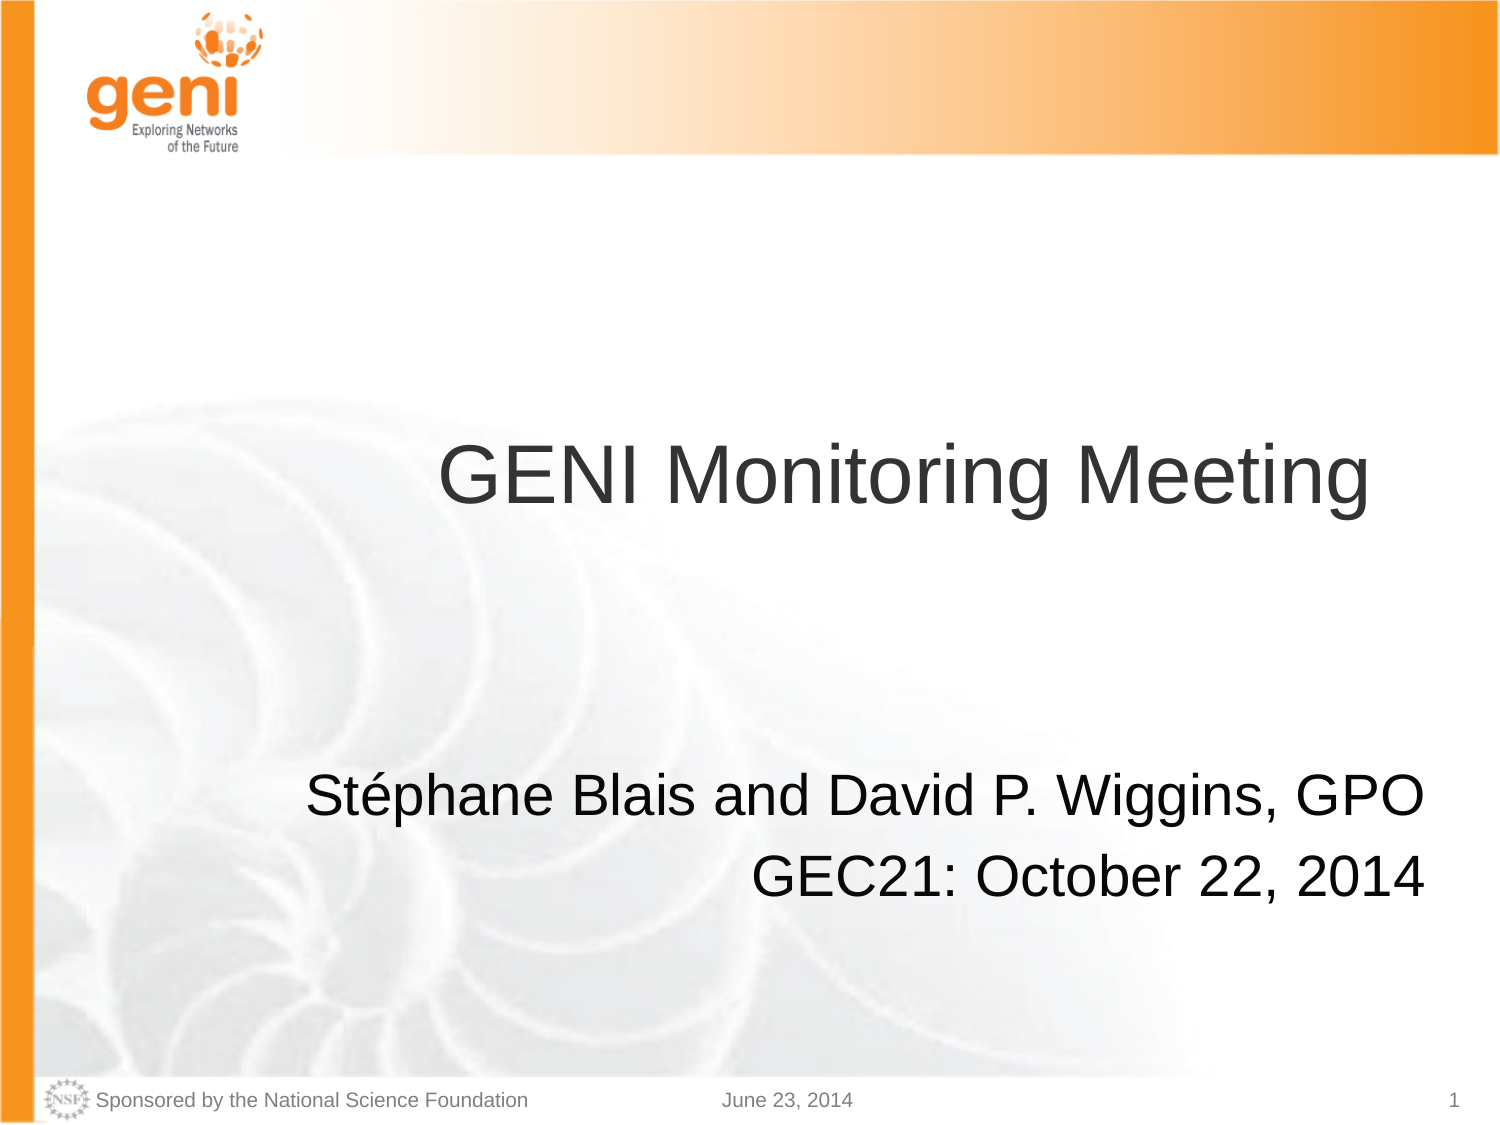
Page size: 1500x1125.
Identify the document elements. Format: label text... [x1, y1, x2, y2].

picture [0, 0, 1500, 1125]
subtitle Stéphane Blais and David P. Wiggins, GPO GEC21: October 22, 2014 [155, 637, 1442, 956]
title GENI Monitoring Meeting [112, 349, 1388, 591]
